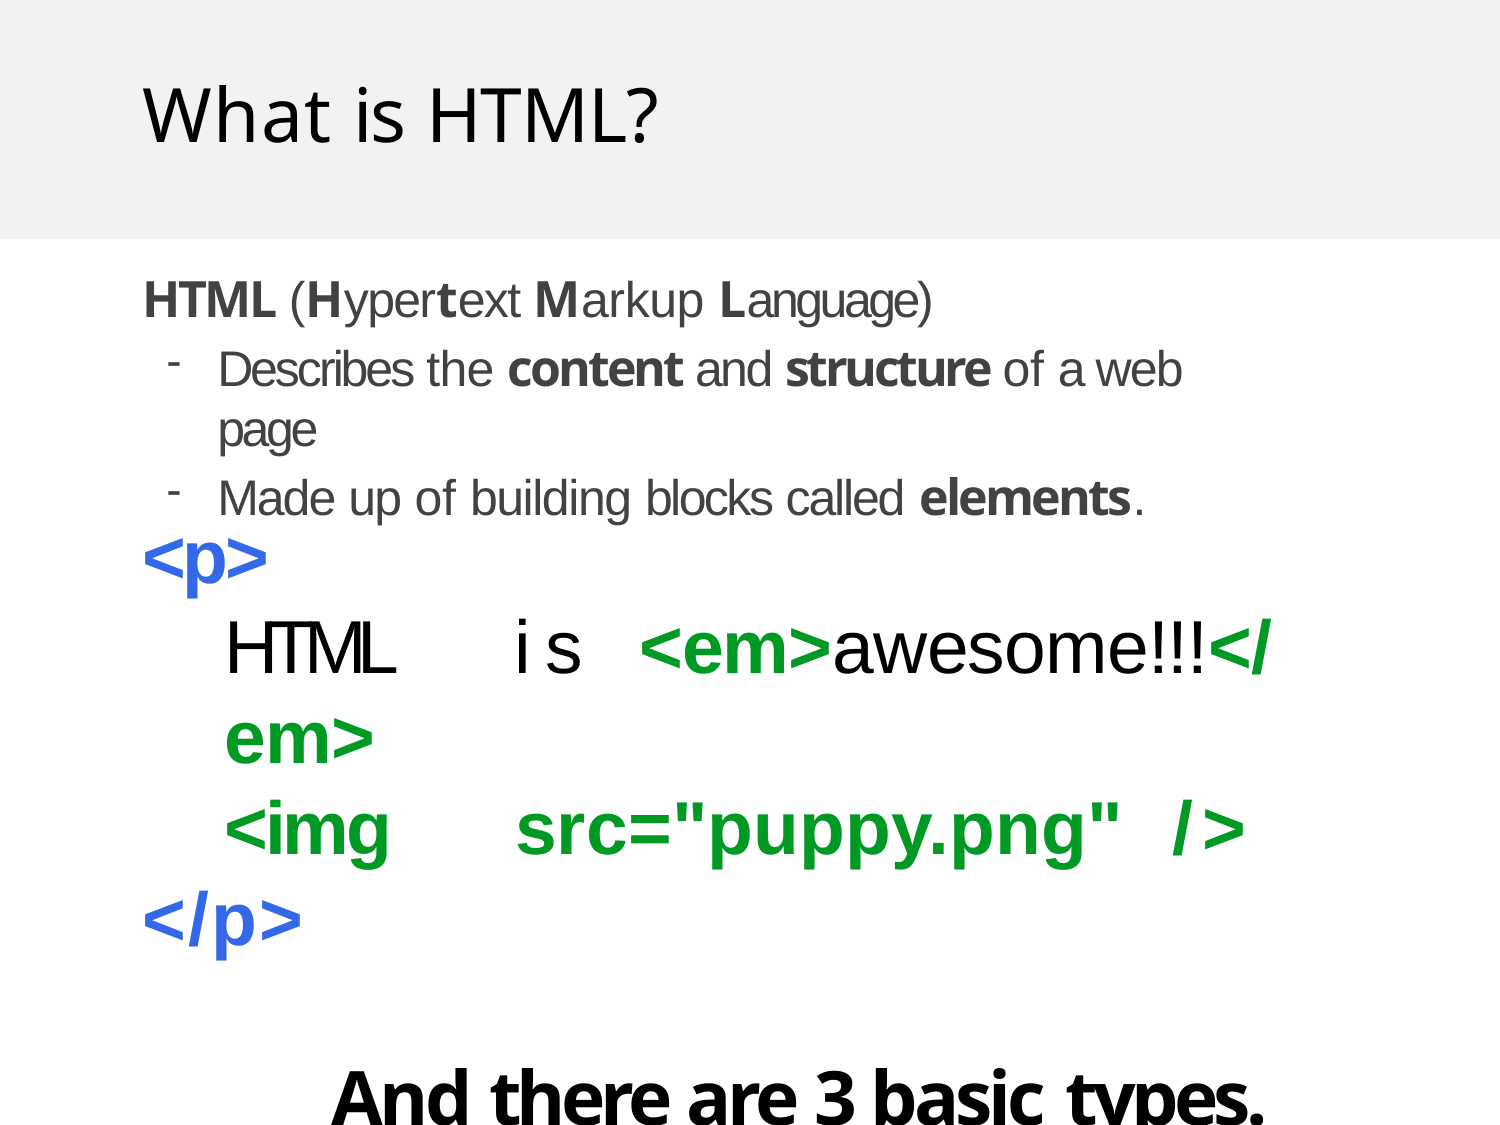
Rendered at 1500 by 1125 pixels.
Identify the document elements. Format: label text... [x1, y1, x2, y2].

text_box <p> HTML is <em>awesome!!!</em> <img src="puppy.png" /> </p> And there are 3 basic types. [140, 506, 1341, 1125]
text_box HTML (Hypertext Markup Language) Describes the content and structure of a web page Made up of building blocks called elements. [140, 257, 1253, 506]
title What is HTML? [140, 65, 685, 256]
